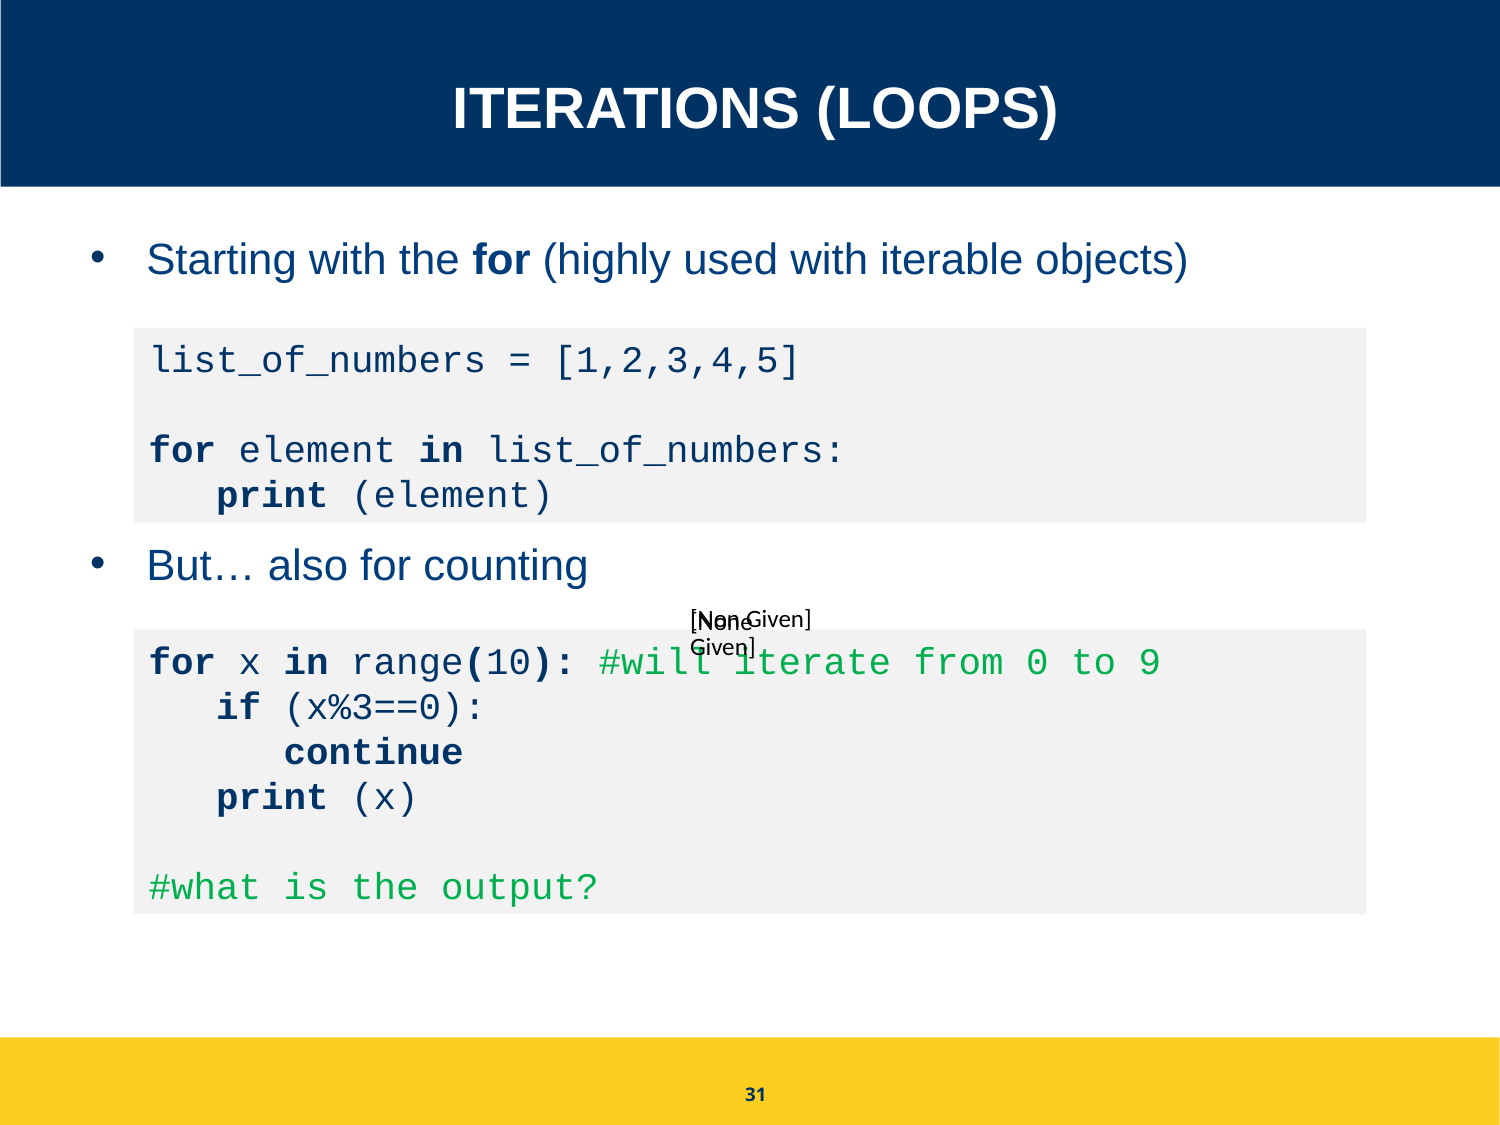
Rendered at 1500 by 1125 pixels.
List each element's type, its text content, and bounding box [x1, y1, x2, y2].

text_box for x in range(10): #will iterate from 0 to 9 if (x%3==0): continue print (x) #what is the output? [133, 629, 1367, 915]
table_header [Non Given] [689, 600, 824, 634]
table_header [None Given] [689, 634, 824, 662]
title Iterations (Loops) [74, 23, 1438, 187]
slide_number 31 [599, 1074, 913, 1125]
list Starting with the for (highly used with iterable objects) But… also for counting [74, 222, 1438, 959]
text_box list_of_numbers = [1,2,3,4,5] for element in list_of_numbers: print (element) [133, 327, 1367, 523]
